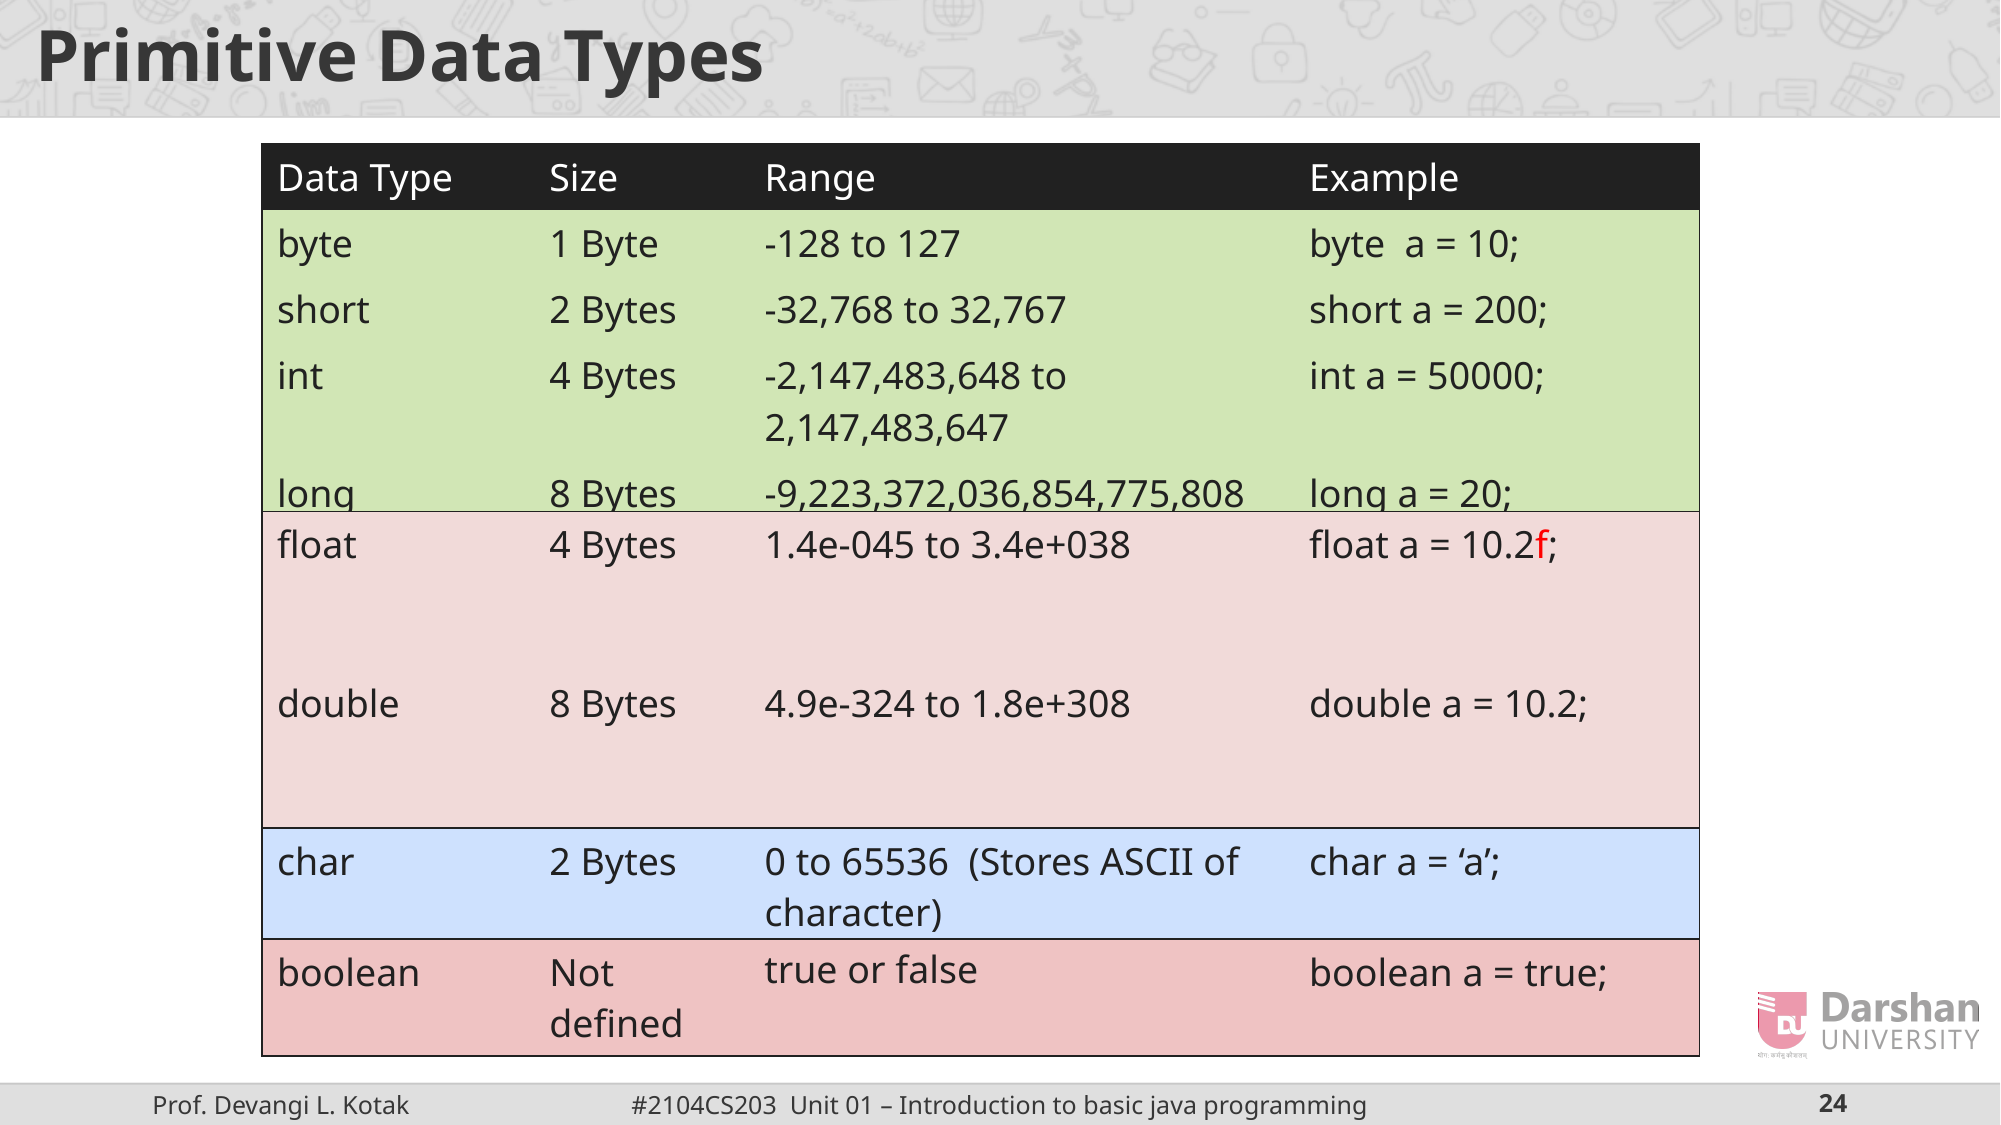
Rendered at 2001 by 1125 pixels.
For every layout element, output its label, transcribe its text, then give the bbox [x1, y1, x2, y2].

table_cell 4.9e-324 to 1.8e+308 [750, 670, 1294, 827]
table_cell long a = 20; [1294, 460, 1699, 511]
table_cell byte [263, 210, 534, 276]
table_header char a = ‘a’; [1294, 829, 1699, 938]
table_cell -2,147,483,648 to 2,147,483,647 [750, 343, 1294, 460]
table_header Not defined [534, 940, 750, 1055]
table_cell 8 Bytes [534, 670, 750, 827]
table_header float a = 10.2f; [1294, 512, 1699, 670]
table_cell short a = 200; [1294, 276, 1699, 343]
table_header Data Type [263, 145, 534, 210]
table_header Range [750, 145, 1294, 210]
table_header Size [534, 145, 750, 210]
table_header 2 Bytes [534, 829, 750, 938]
table_header true or false [750, 940, 1294, 1055]
table_cell short [263, 276, 534, 343]
table_header 1.4e-045 to 3.4e+038 [750, 512, 1294, 670]
table_header 0 to 65536 (Stores ASCII of character) [750, 829, 1294, 938]
table_header boolean [263, 940, 534, 1055]
table_cell long [263, 460, 534, 511]
table_cell 2 Bytes [534, 276, 750, 343]
table_header char [263, 829, 534, 938]
table_cell int [263, 343, 534, 460]
table_header float [263, 512, 534, 670]
table_header boolean a = true; [1294, 940, 1699, 1055]
table_cell double a = 10.2; [1294, 670, 1699, 827]
table_cell 4 Bytes [534, 343, 750, 460]
table_cell -128 to 127 [750, 210, 1294, 276]
table_cell int a = 50000; [1294, 343, 1699, 460]
table_cell byte a = 10; [1294, 210, 1699, 276]
table_cell 1 Byte [534, 210, 750, 276]
table_cell -32,768 to 32,767 [750, 276, 1294, 343]
title Primitive Data Types [0, 0, 2000, 117]
table_header Example [1294, 145, 1699, 210]
table_cell -9,223,372,036,854,775,808 to 9,223,372,036,854,775,807 [750, 460, 1294, 511]
table_cell double [263, 670, 534, 827]
table_cell 8 Bytes [534, 460, 750, 511]
table_header 4 Bytes [534, 512, 750, 670]
